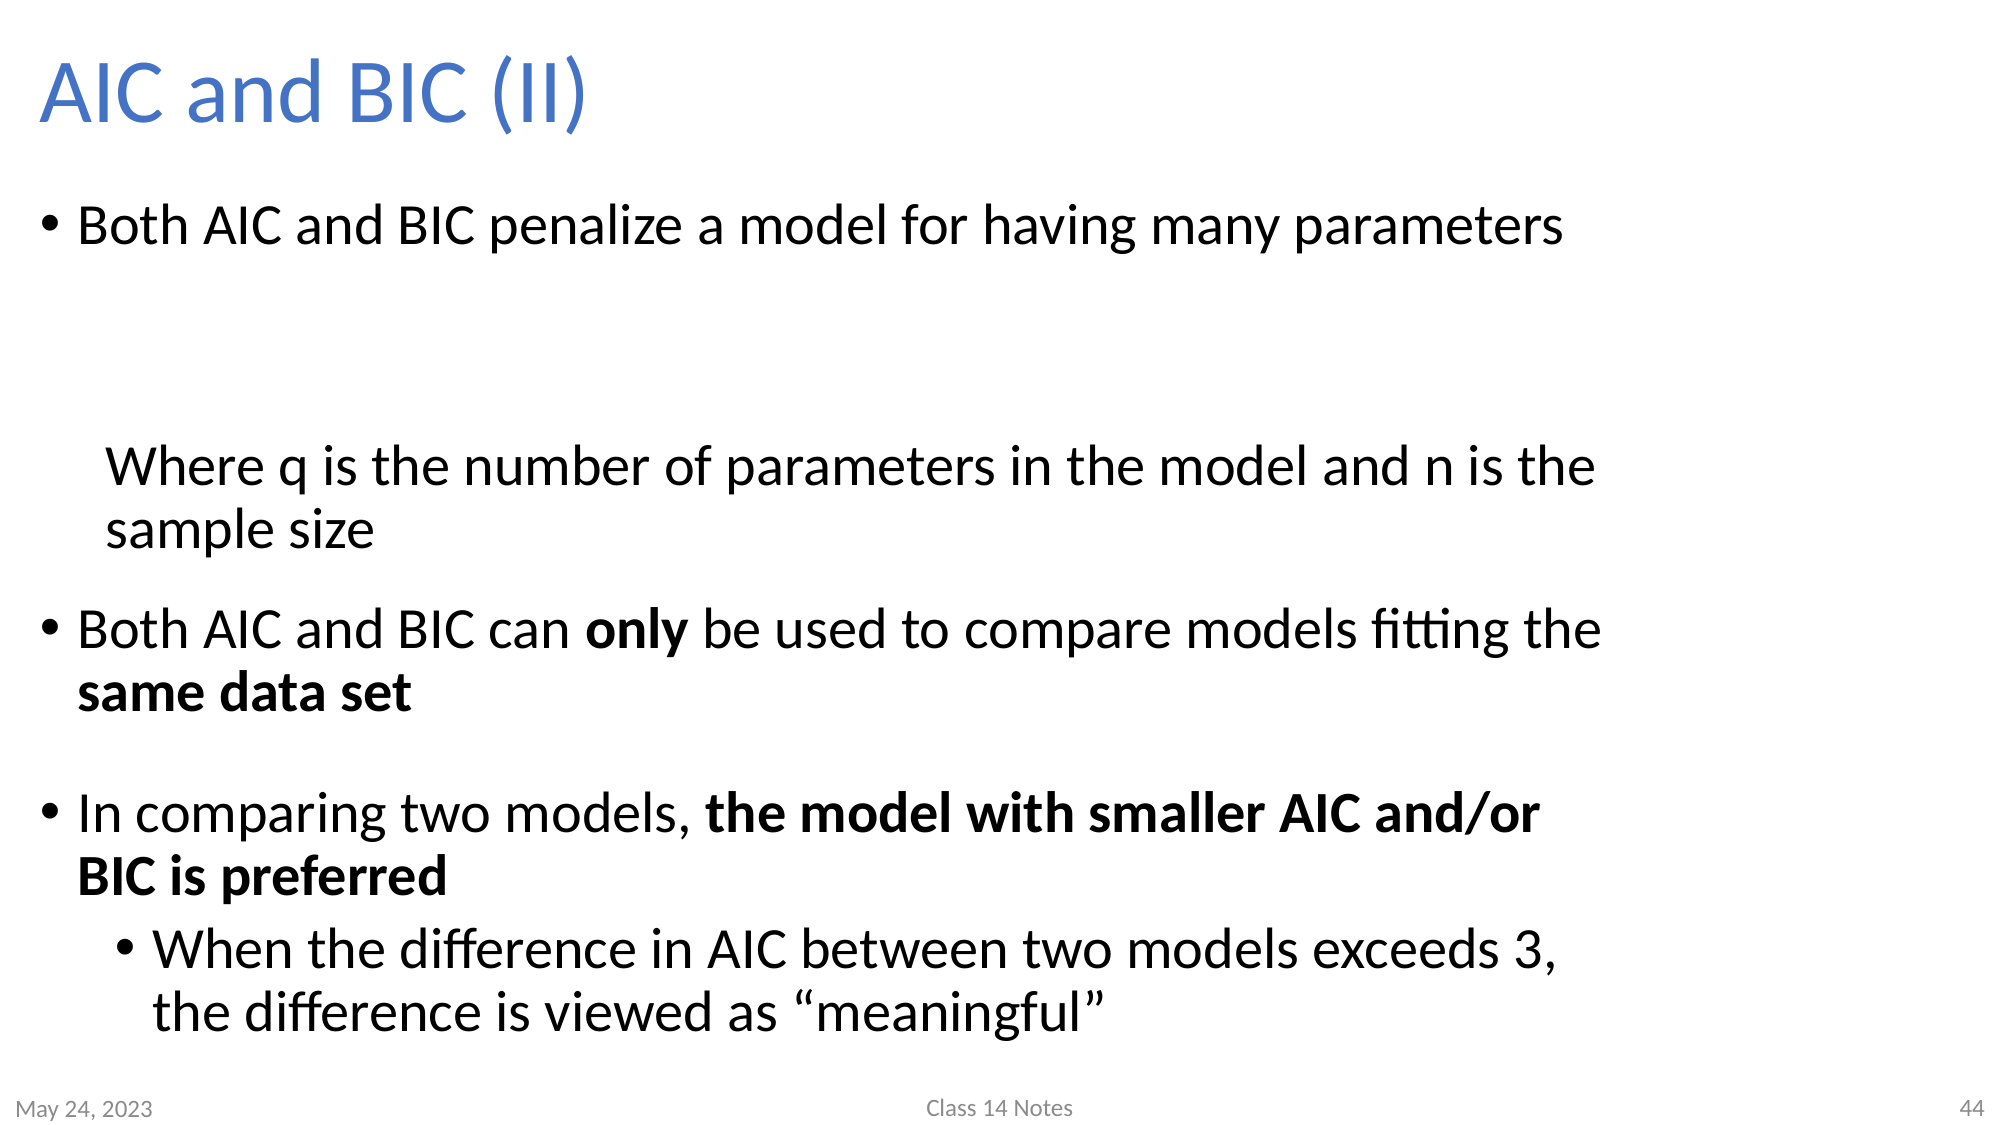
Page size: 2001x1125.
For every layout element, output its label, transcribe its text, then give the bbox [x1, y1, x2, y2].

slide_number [0, 1089, 450, 1125]
footer Class 14 Notes [662, 1087, 1338, 1125]
title AIC and BIC (II) [24, 24, 1975, 163]
slide_number 44 [1550, 1087, 2000, 1125]
